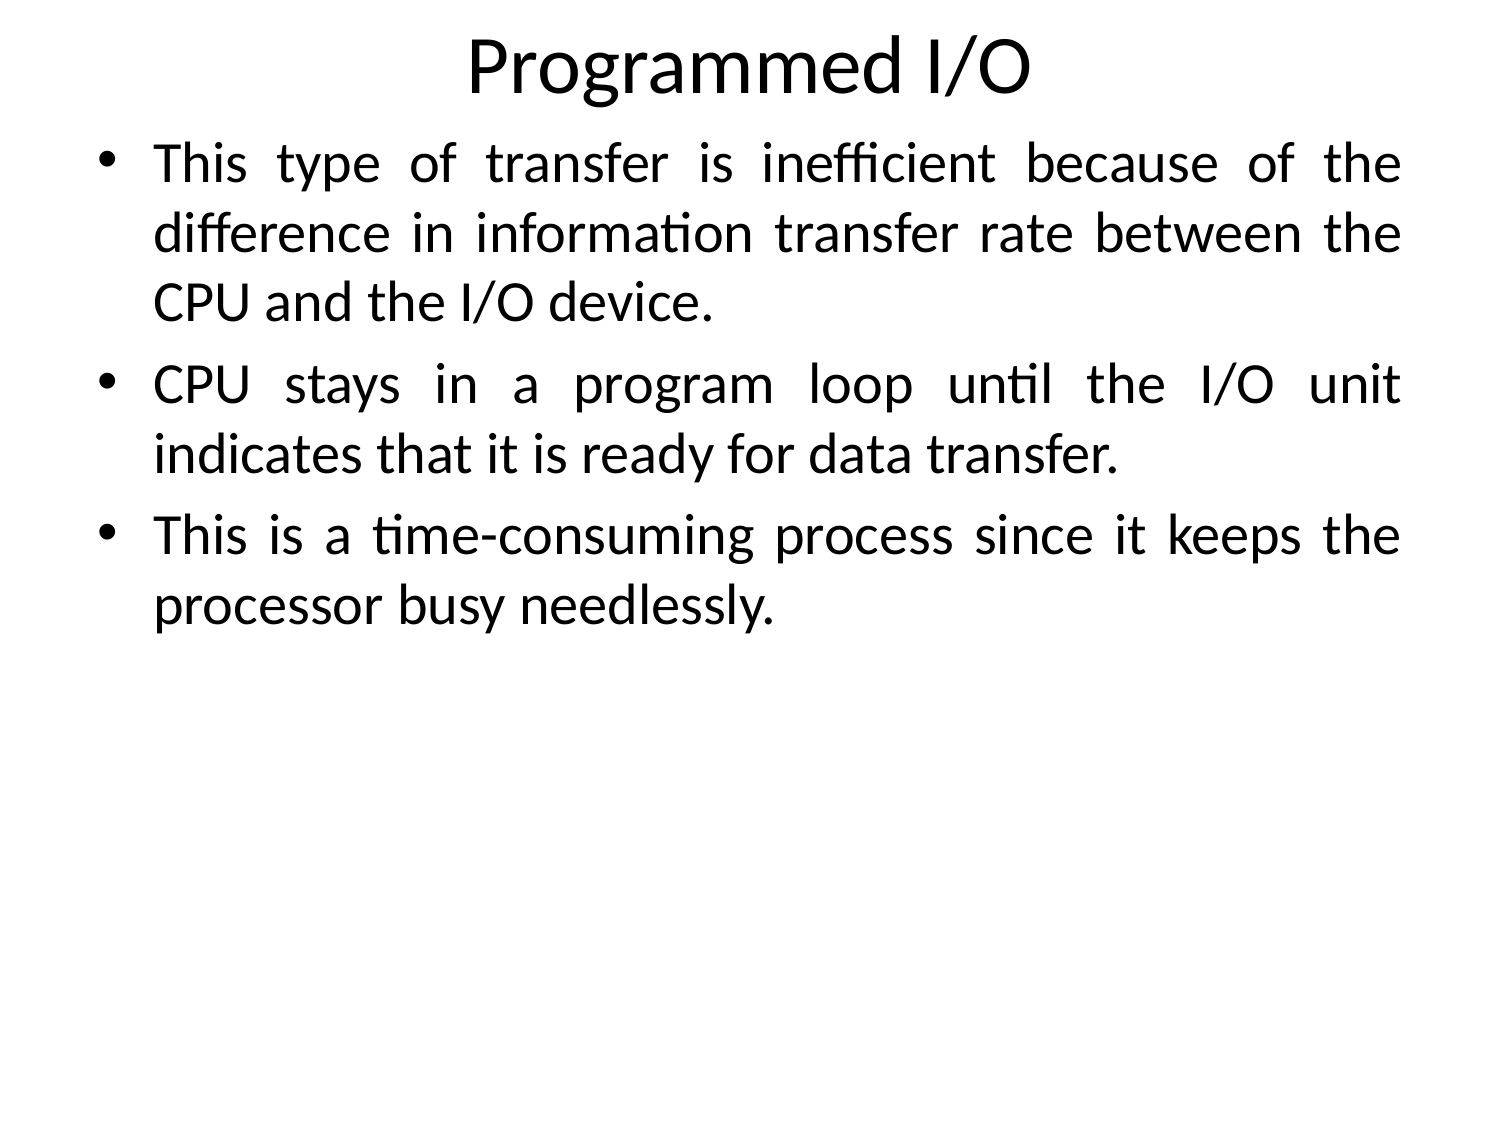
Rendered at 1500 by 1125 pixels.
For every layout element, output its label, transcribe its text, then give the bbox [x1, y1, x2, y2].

list This type of transfer is inefficient because of the difference in information transfer rate between the CPU and the I/O device. CPU stays in a program loop until the I/O unit indicates that it is ready for data transfer. This is a time-consuming process since it keeps the processor busy needlessly. [82, 116, 1418, 1020]
title Programmed I/O [75, 0, 1425, 126]
